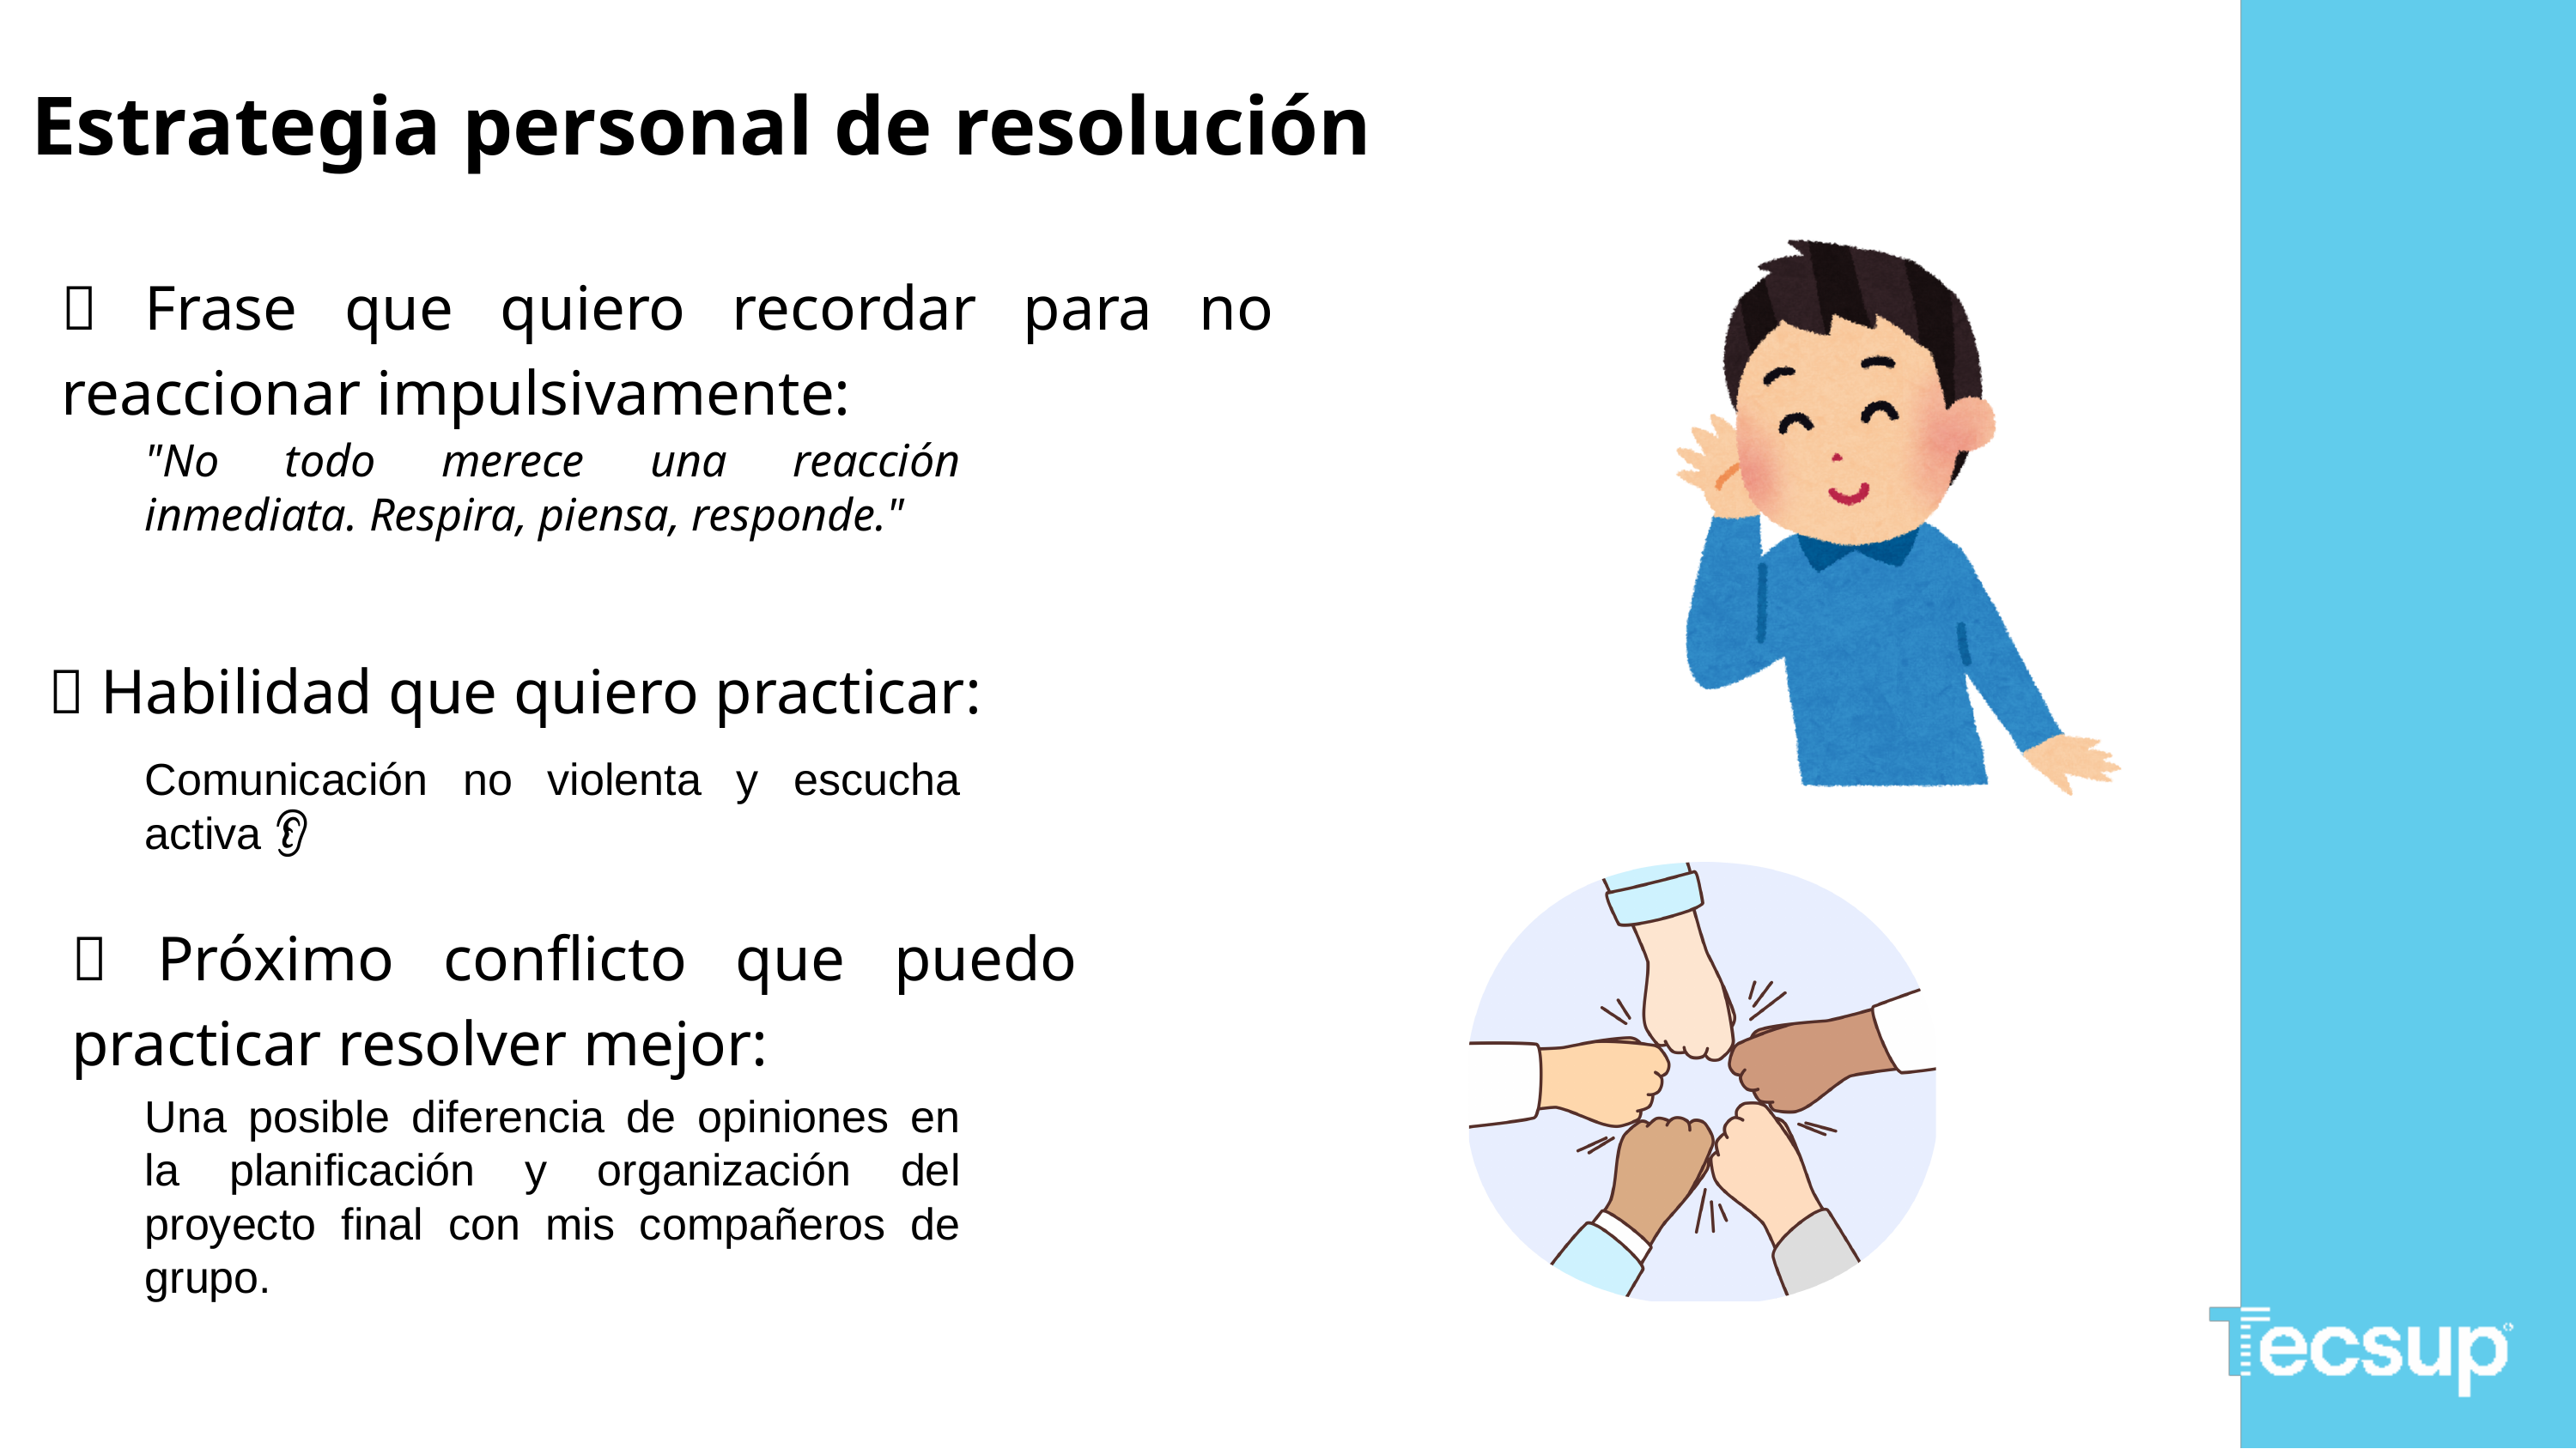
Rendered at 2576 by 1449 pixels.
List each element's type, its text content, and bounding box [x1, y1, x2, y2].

text_box Comunicación no violenta y escucha activa 👂💡 [144, 750, 961, 858]
text_box 🧪 Próximo conflicto que puedo practicar resolver mejor: [71, 907, 1078, 1078]
text_box [0, 0, 2576, 1448]
text_box Estrategia personal de resolución [31, 58, 1453, 172]
text_box 🤝 Habilidad que quiero practicar: [48, 640, 1102, 726]
text_box Una posible diferencia de opiniones en la planificación y organización del proyecto final con mis compañeros de grupo. [144, 1088, 961, 1303]
text_box [1675, 239, 2123, 796]
text_box "No todo merece una reacción inmediata. Respira, piensa, responde." [144, 432, 961, 594]
text_box 💬 Frase que quiero recordar para no reaccionar impulsivamente: [61, 257, 1275, 427]
text_box [1468, 862, 1936, 1301]
